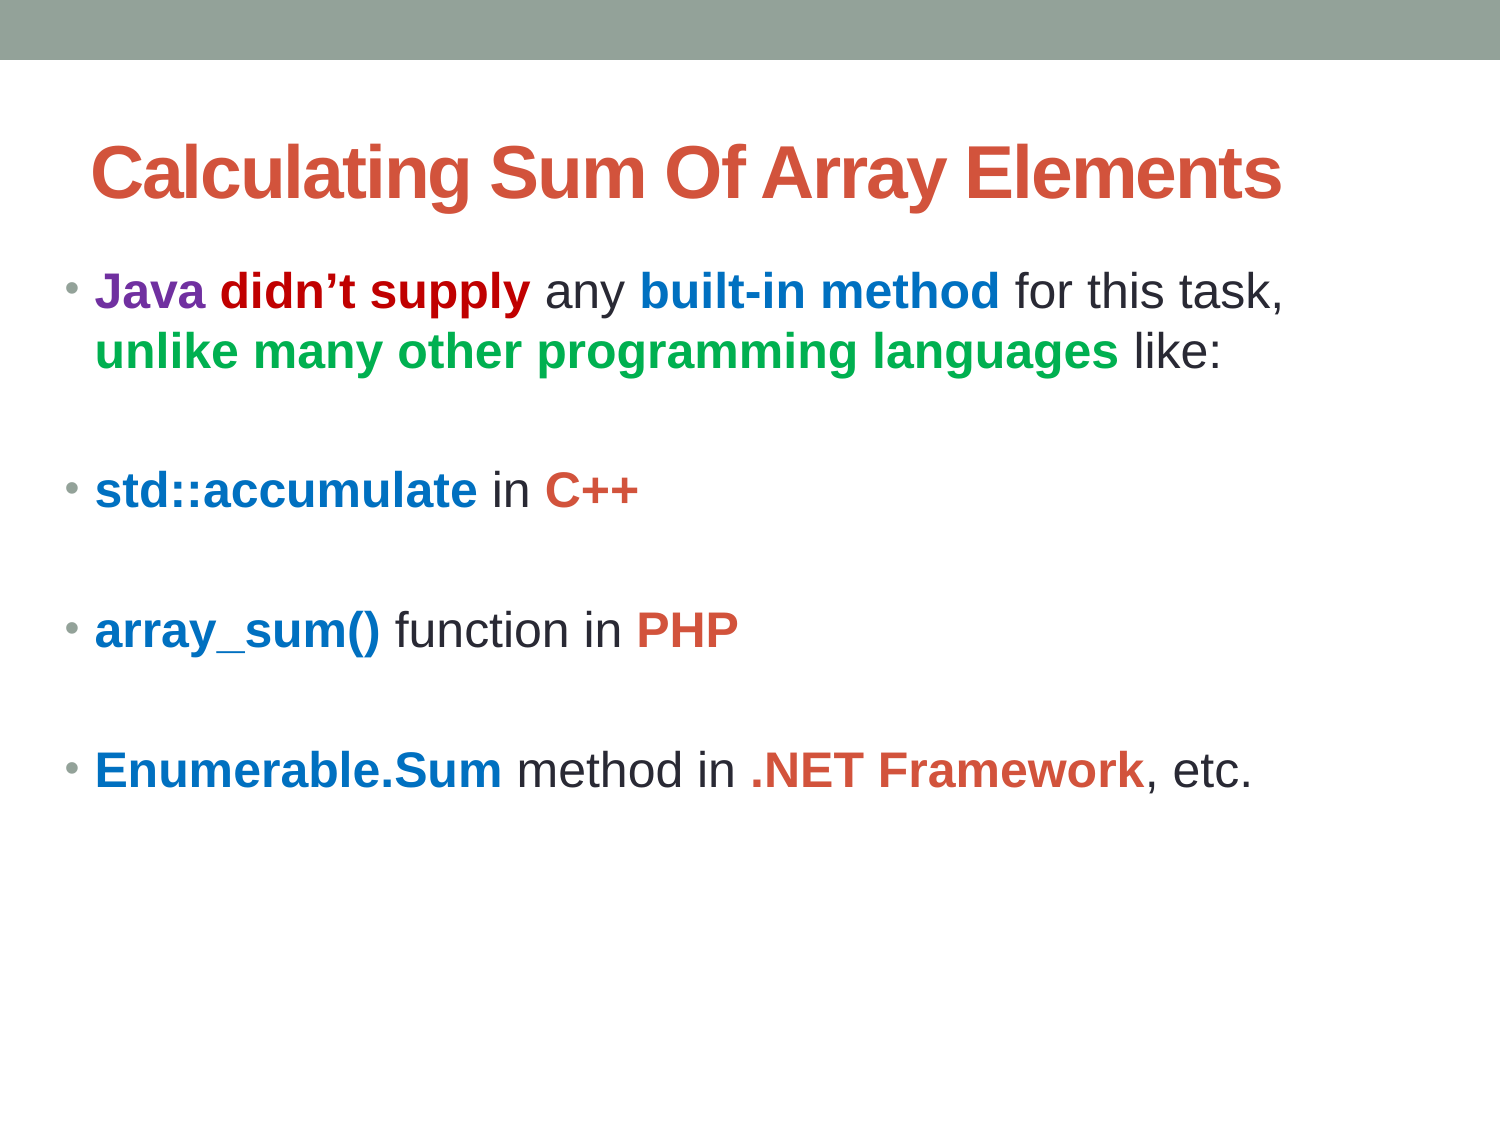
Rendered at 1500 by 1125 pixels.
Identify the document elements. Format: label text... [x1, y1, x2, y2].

title Calculating Sum Of Array Elements [75, 87, 1425, 250]
list Java didn’t supply any built-in method for this task, unlike many other programming languages like: std::accumulate in C++ array_sum() function in PHP Enumerable.Sum method in .NET Framework, etc. [49, 250, 1445, 1047]
